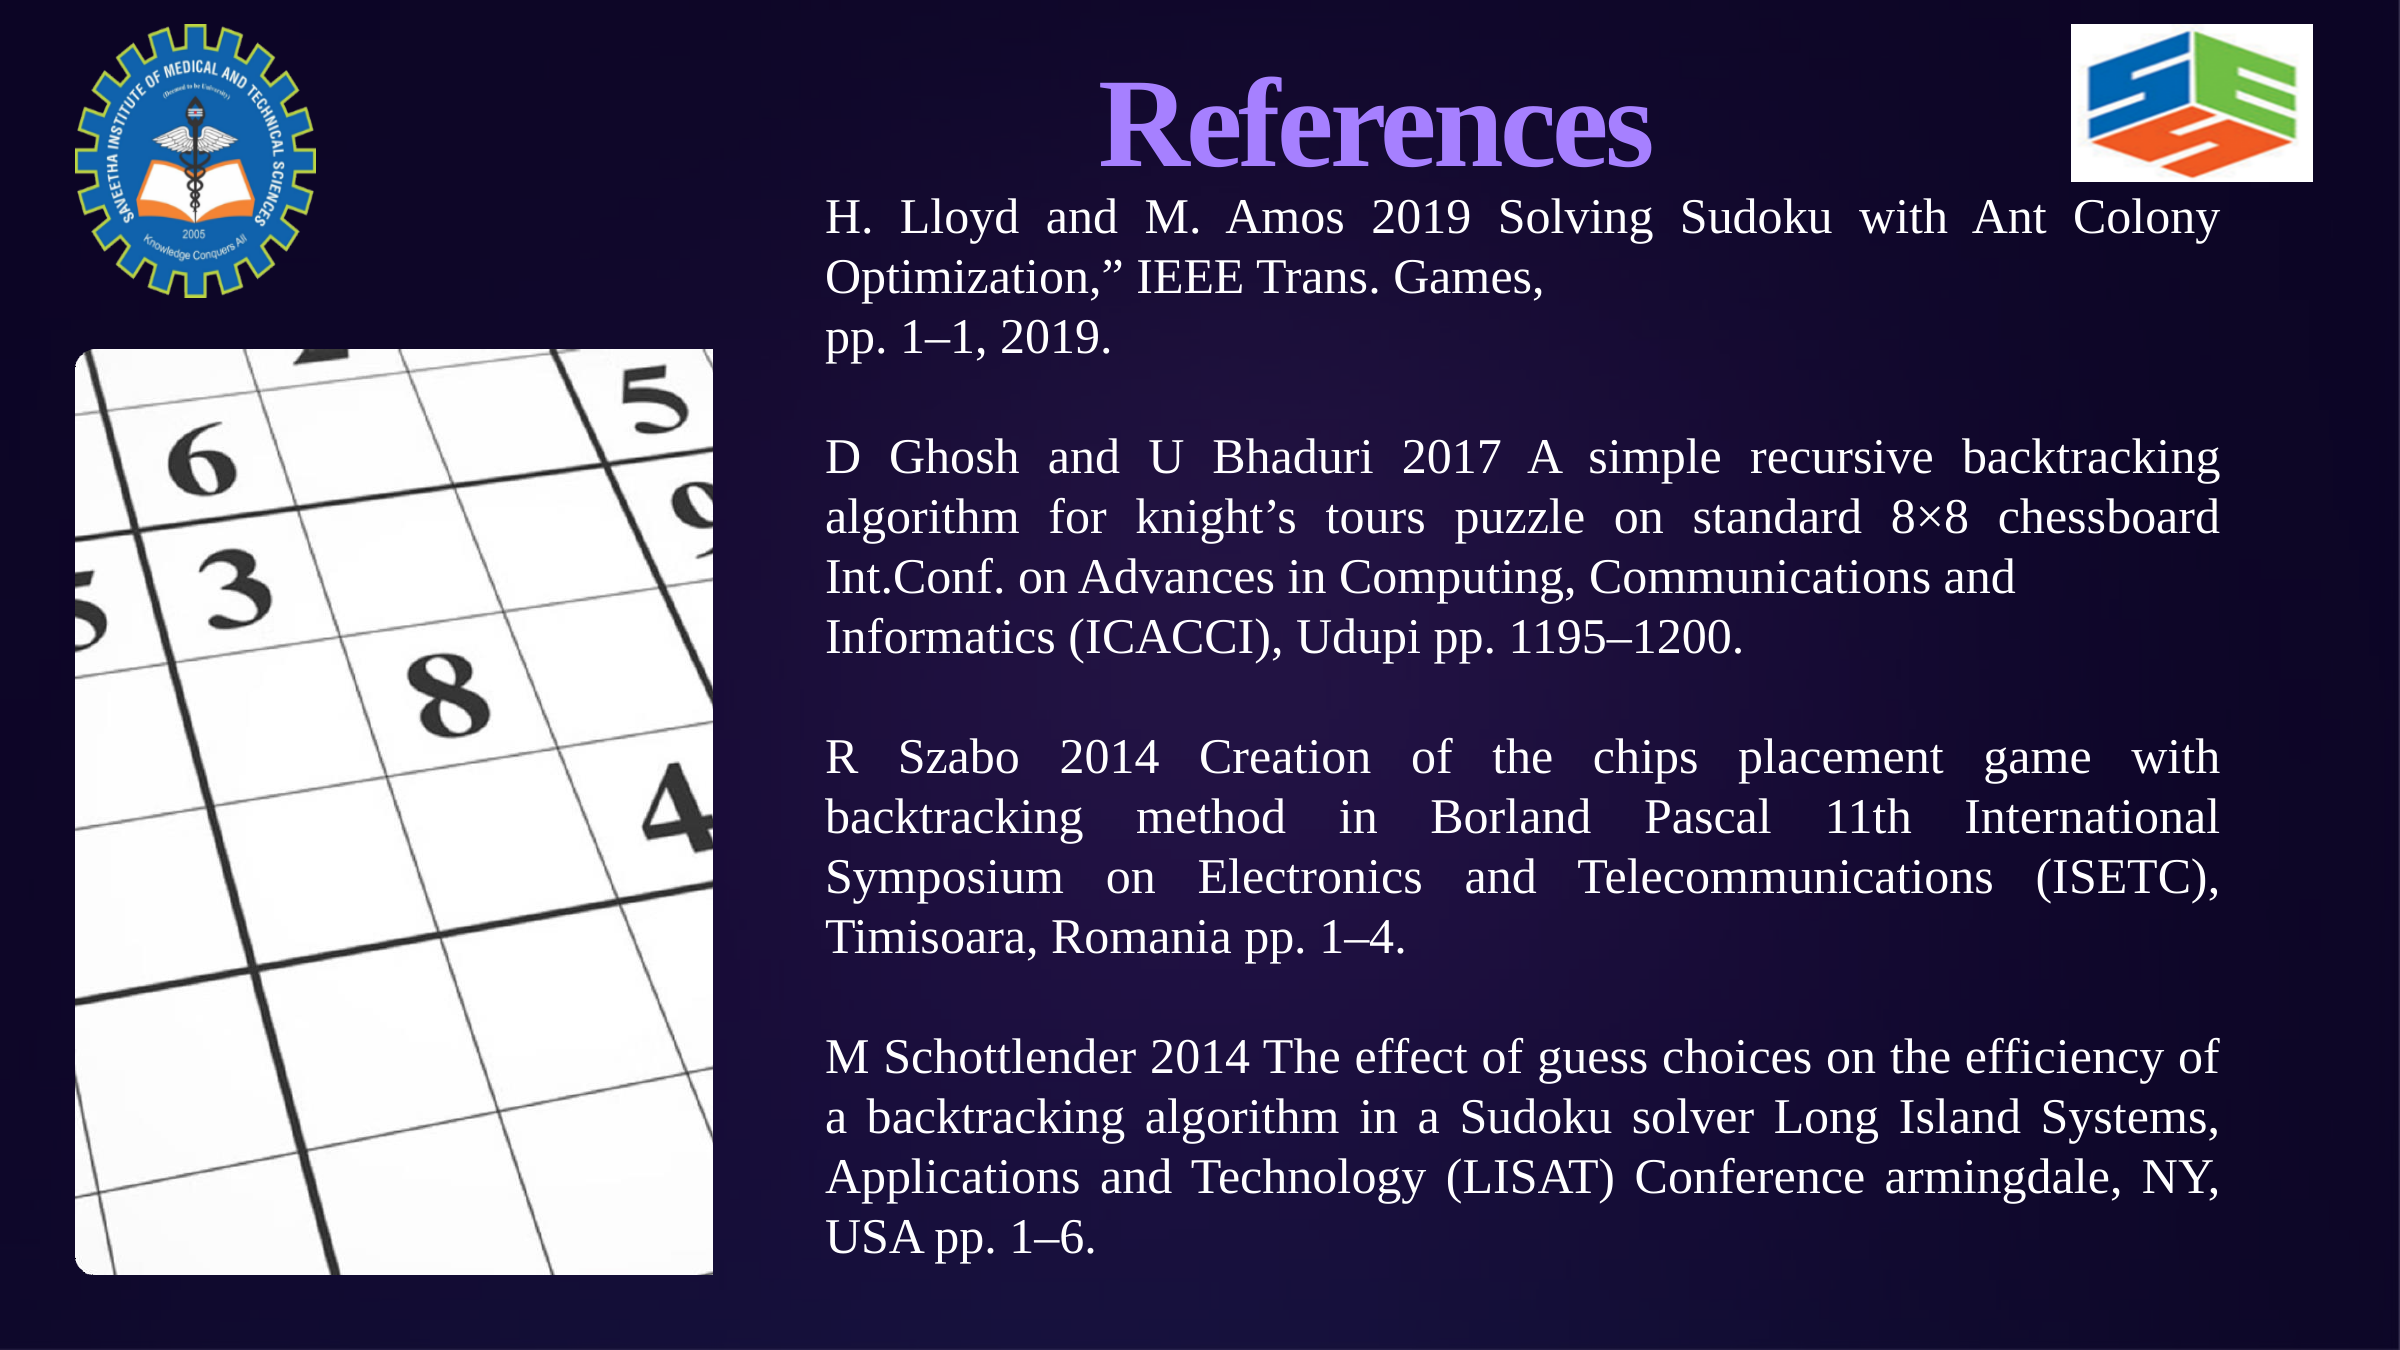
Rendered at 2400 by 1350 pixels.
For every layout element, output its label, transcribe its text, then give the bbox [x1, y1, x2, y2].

picture [2071, 24, 2313, 182]
list H. Lloyd and M. Amos 2019 Solving Sudoku with Ant Colony Optimization,” IEEE Trans. Games, pp. 1–1, 2019. D Ghosh and U Bhaduri 2017 A simple recursive backtracking algorithm for knight’s tours puzzle on standard 8×8 chessboard Int.Conf. on Advances in Computing, Communications and Informatics (ICACCI), Udupi pp. 1195–1200. R Szabo 2014 Creation of the chips placement game with backtracking method in Borland Pascal 11th International Symposium on Electronics and Telecommunications (ISETC), Timisoara, Romania pp. 1–4. M Schottlender 2014 The effect of guess choices on the efficiency of a backtracking algorithm in a Sudoku solver Long Island Systems, Applications and Technology (LISAT) Conference armingdale, NY, USA pp. 1–6. [825, 181, 2222, 1350]
picture [74, 24, 316, 298]
picture [74, 349, 713, 1276]
title References [862, 36, 1913, 181]
